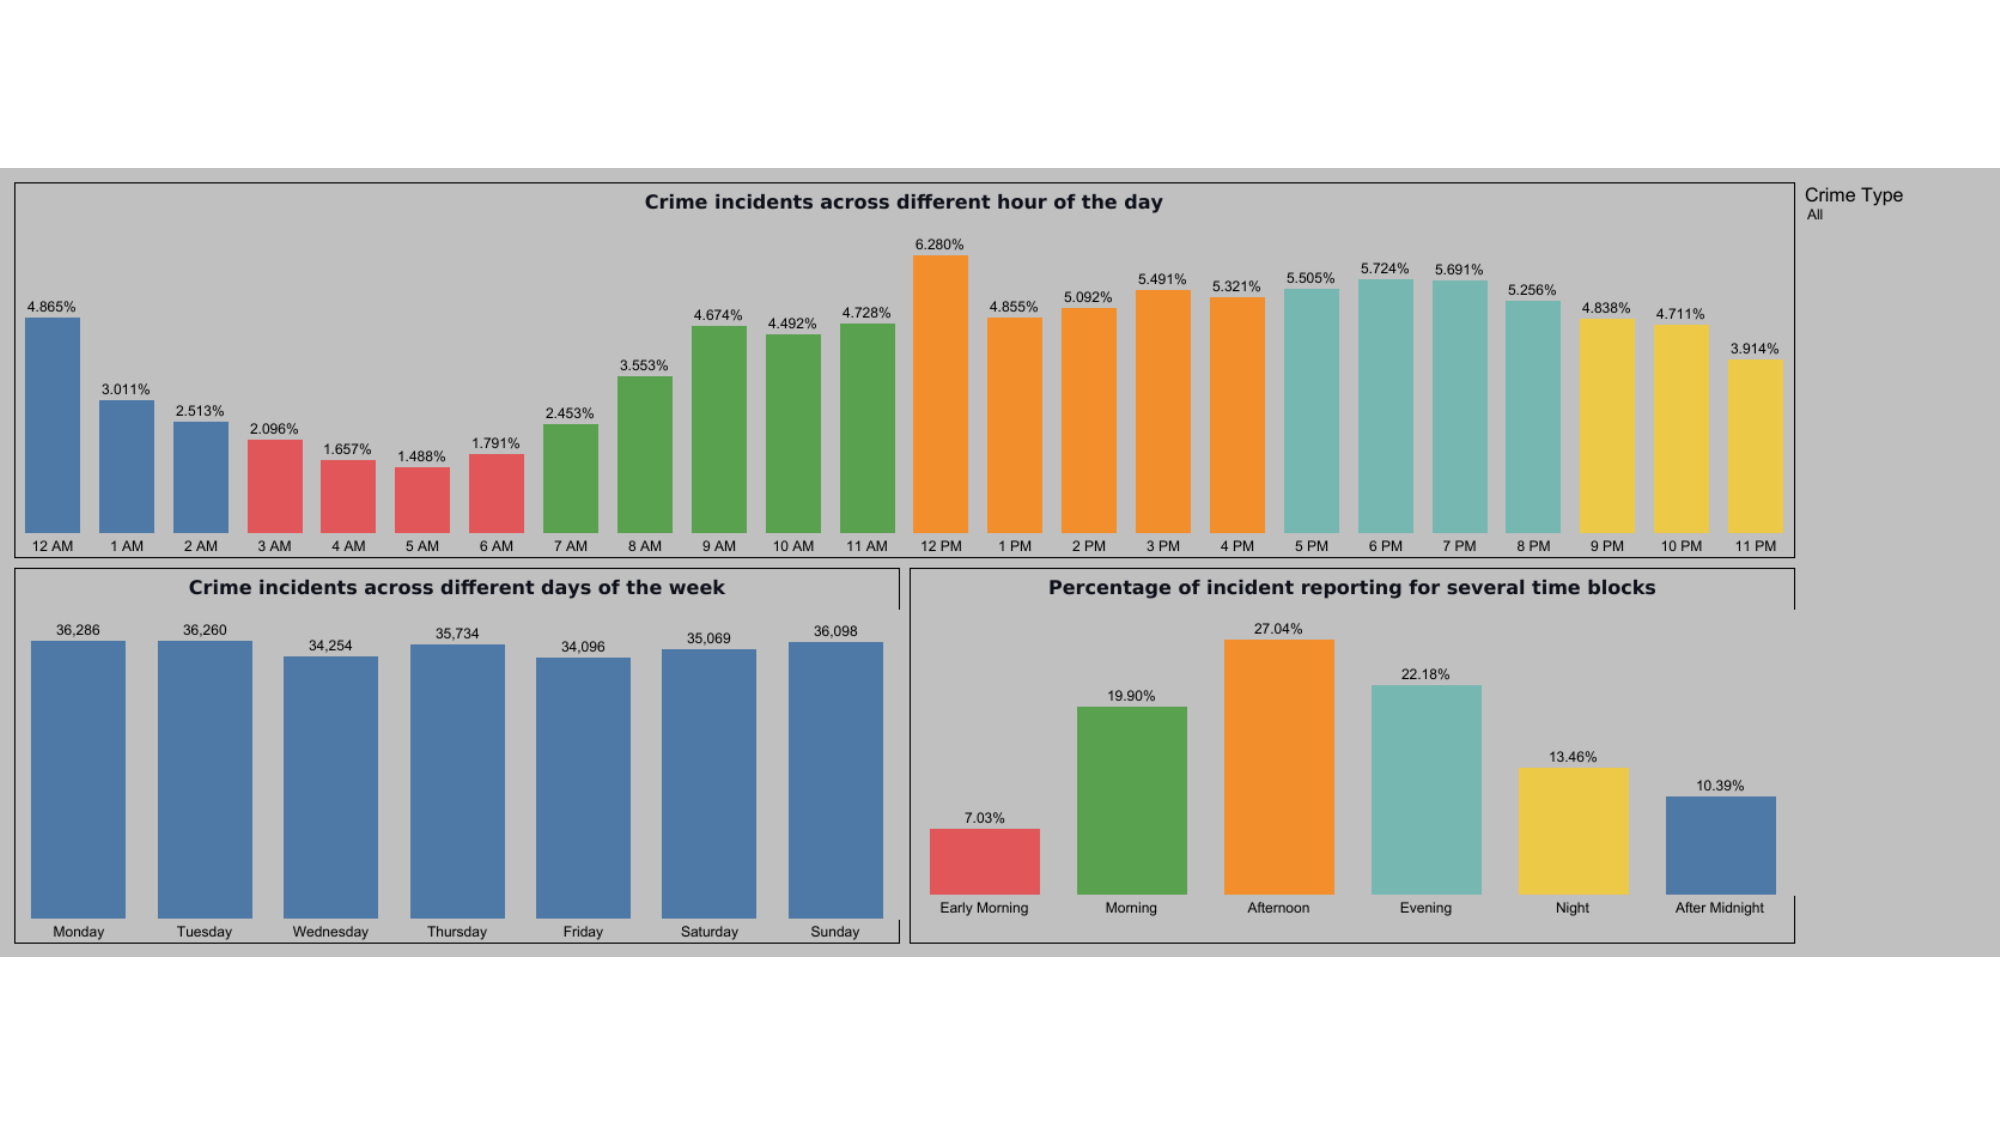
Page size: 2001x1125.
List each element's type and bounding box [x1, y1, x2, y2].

picture [0, 168, 2000, 957]
